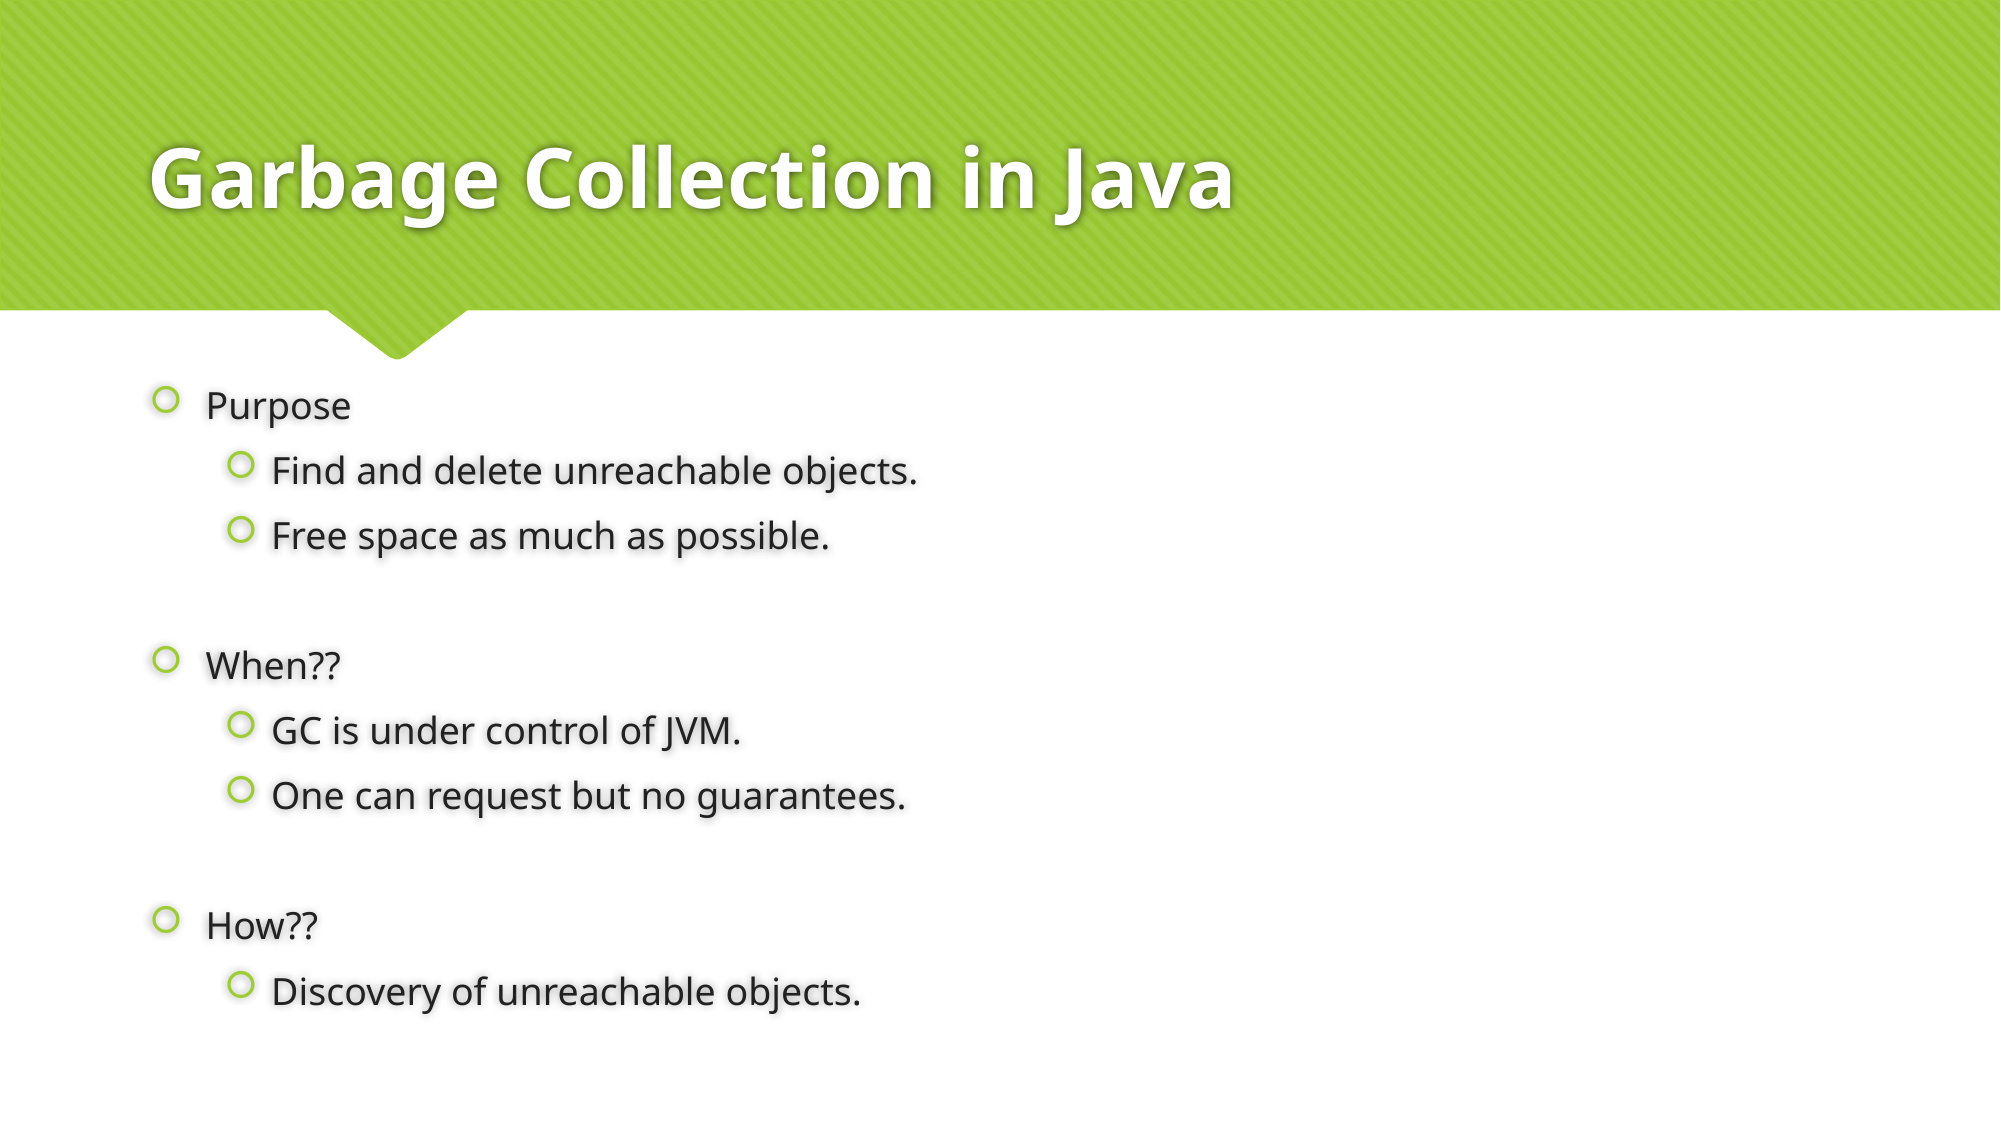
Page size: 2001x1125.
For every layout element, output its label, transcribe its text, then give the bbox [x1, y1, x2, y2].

title Garbage Collection in Java [132, 73, 1868, 233]
list Purpose Find and delete unreachable objects. Free space as much as possible. When?? GC is under control of JVM. One can request but no guarantees. How?? Discovery of unreachable objects. [134, 364, 1866, 1096]
